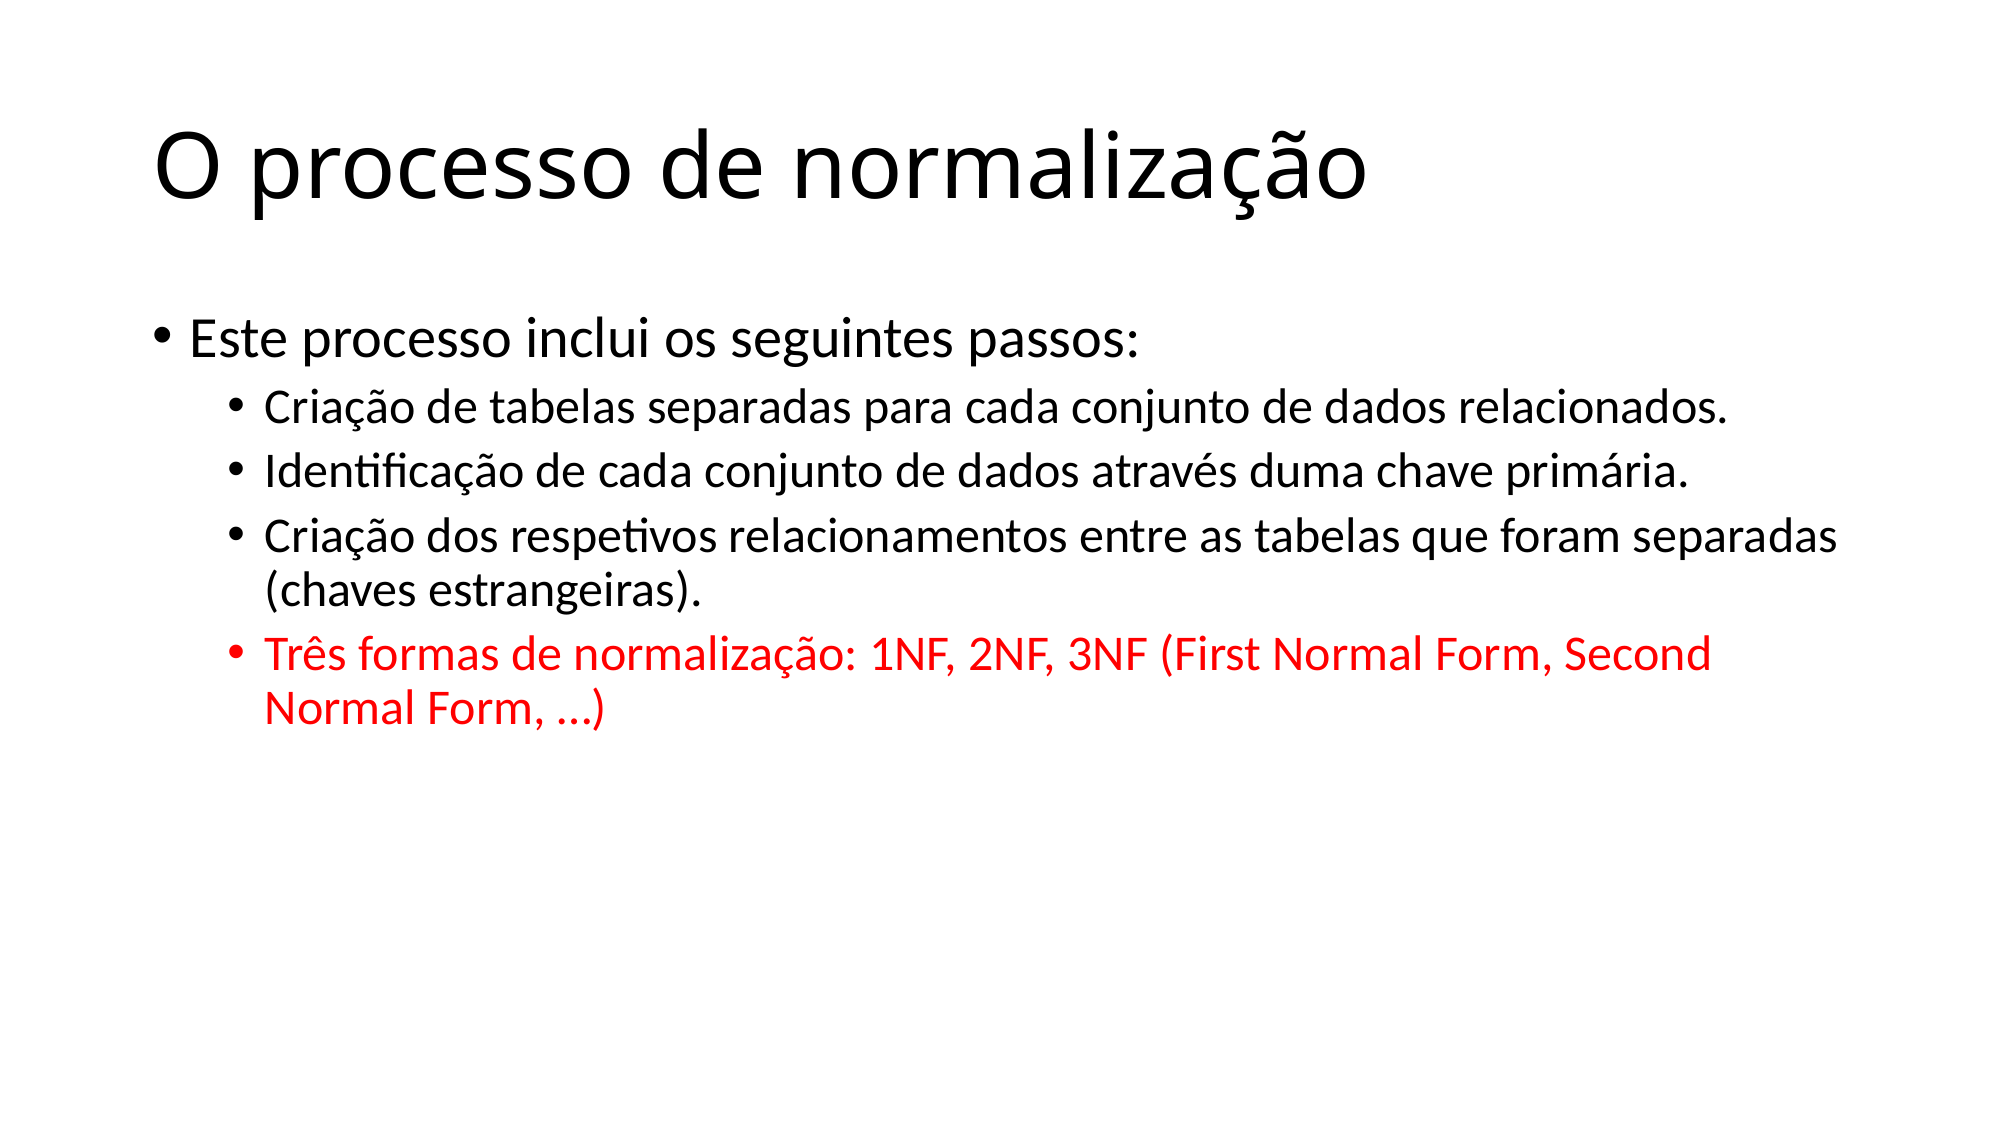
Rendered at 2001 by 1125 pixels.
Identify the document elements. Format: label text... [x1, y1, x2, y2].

title O processo de normalização [137, 59, 1863, 278]
list Este processo inclui os seguintes passos: Criação de tabelas separadas para cada conjunto de dados relacionados. Identificação de cada conjunto de dados através duma chave primária. Criação dos respetivos relacionamentos entre as tabelas que foram separadas (chaves estrangeiras). Três formas de normalização: 1NF, 2NF, 3NF (First Normal Form, Second Normal Form, …) [137, 299, 1863, 1014]
